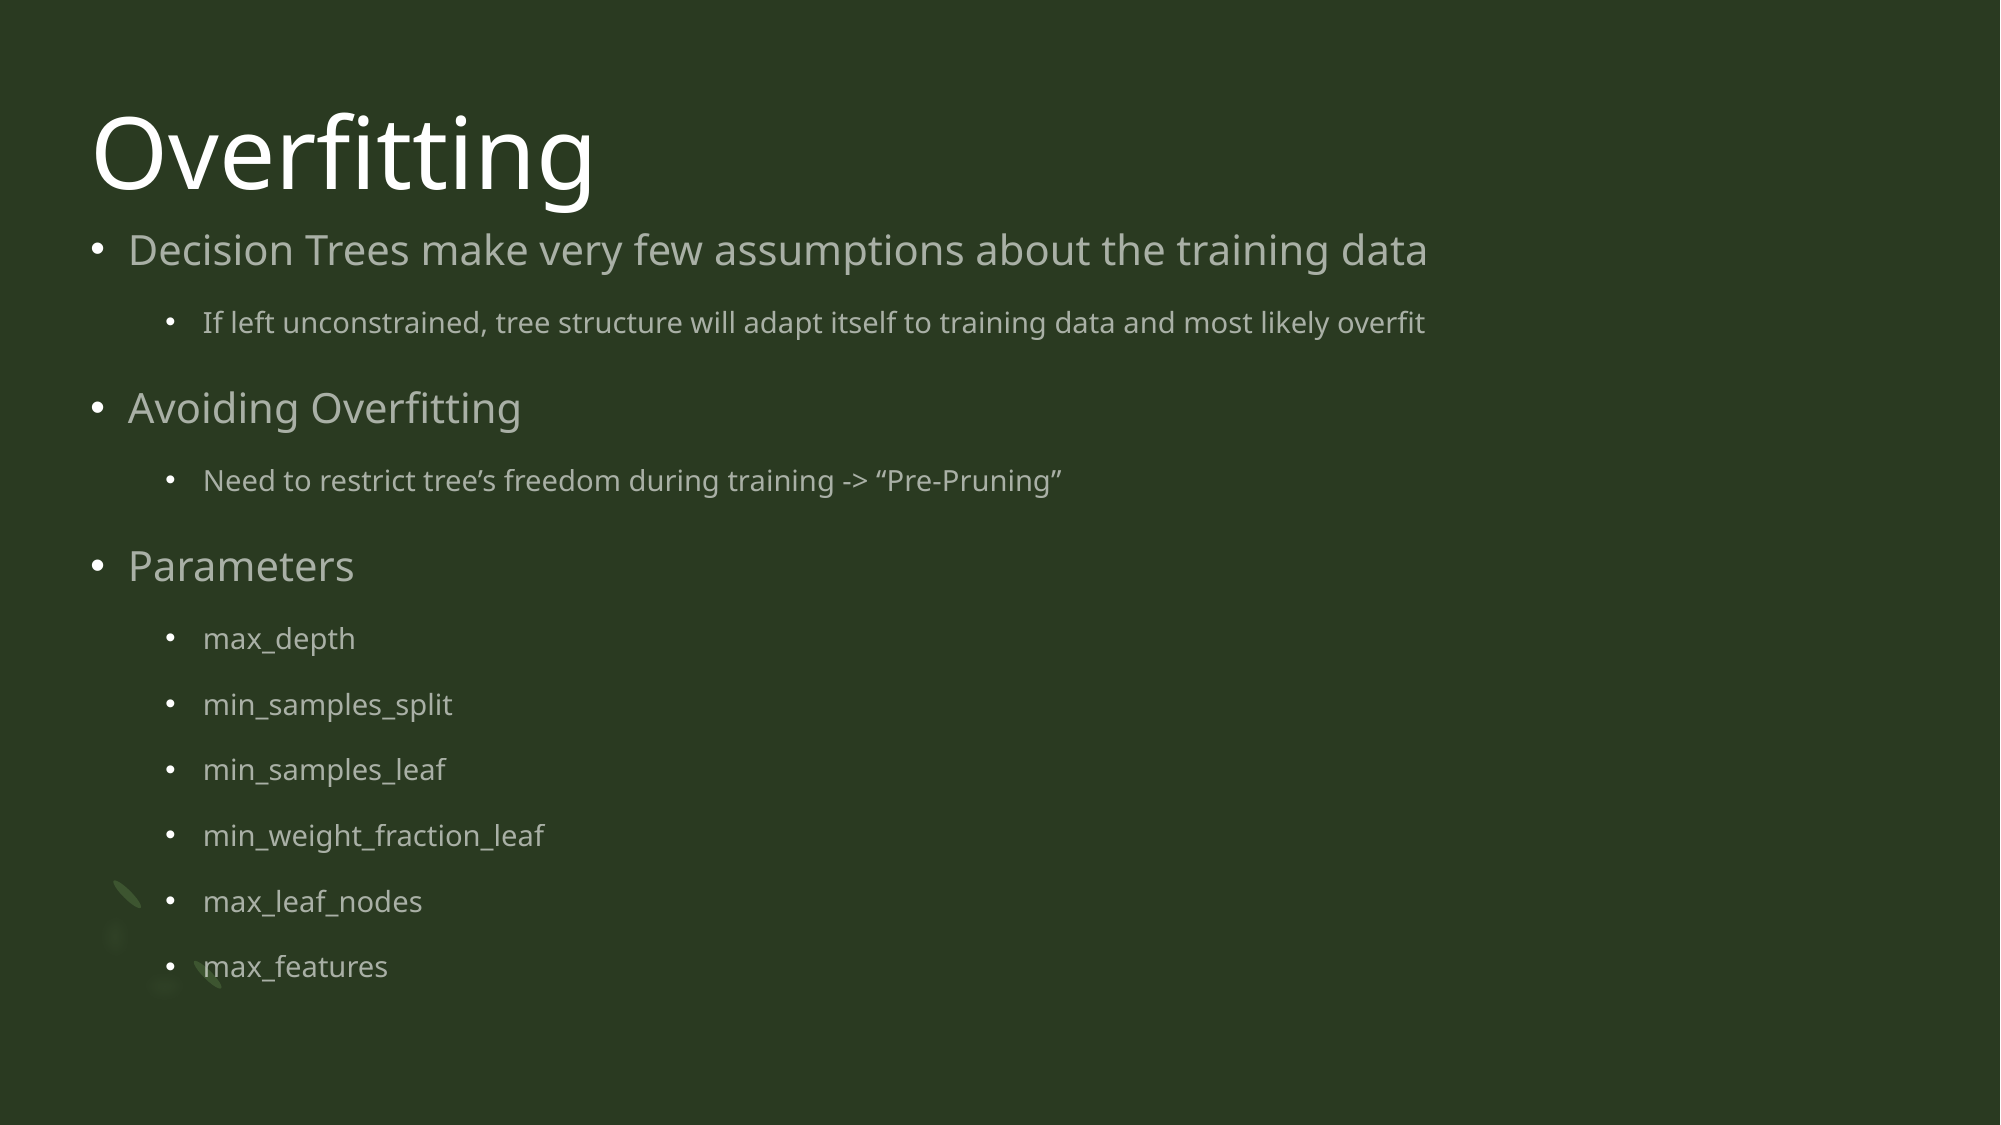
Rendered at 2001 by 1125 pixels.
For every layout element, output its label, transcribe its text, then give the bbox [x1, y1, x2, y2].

title Overfitting [90, 90, 1910, 218]
list Decision Trees make very few assumptions about the training data If left unconstrained, tree structure will adapt itself to training data and most likely overfit Avoiding Overfitting Need to restrict tree’s freedom during training -> “Pre-Pruning” Parameters max_depth min_samples_split min_samples_leaf min_weight_fraction_leaf max_leaf_nodes max_features [90, 218, 1910, 1000]
